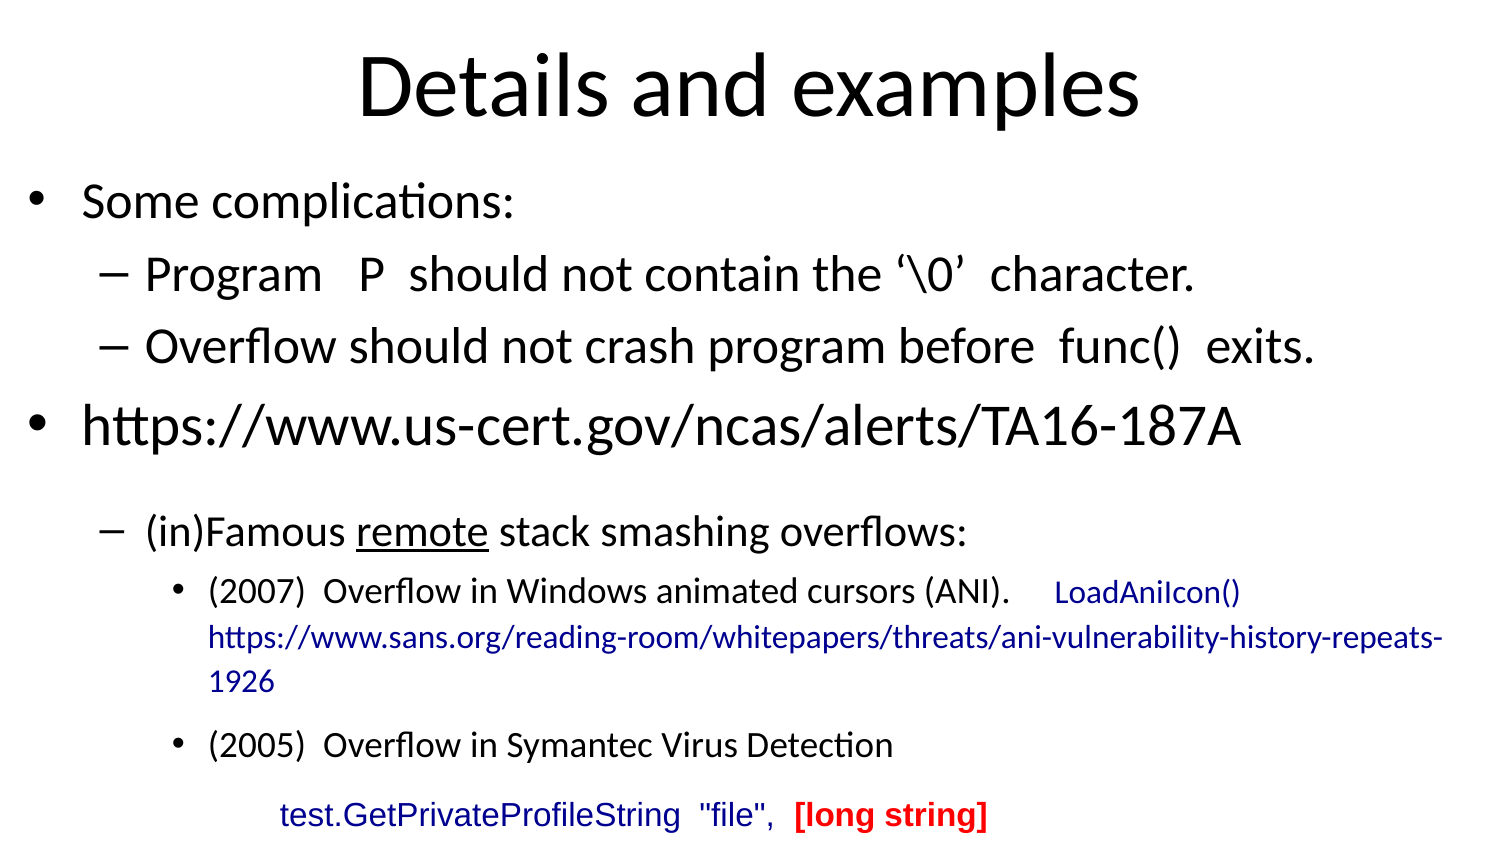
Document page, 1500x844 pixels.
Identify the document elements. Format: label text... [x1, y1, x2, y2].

title Details and examples [75, 9, 1425, 150]
list Some complications: Program P should not contain the ‘\0’ character. Overflow should not crash program before func() exits. https://www.us-cert.gov/ncas/alerts/TA16-187A (in)Famous remote stack smashing overflows: (2007) Overflow in Windows animated cursors (ANI). LoadAniIcon() https://www.sans.org/reading-room/whitepapers/threats/ani-vulnerability-history-repeats-1926 (2005) Overflow in Symantec Virus Detection test.GetPrivateProfileString "file", [long string] [12, 159, 1475, 844]
